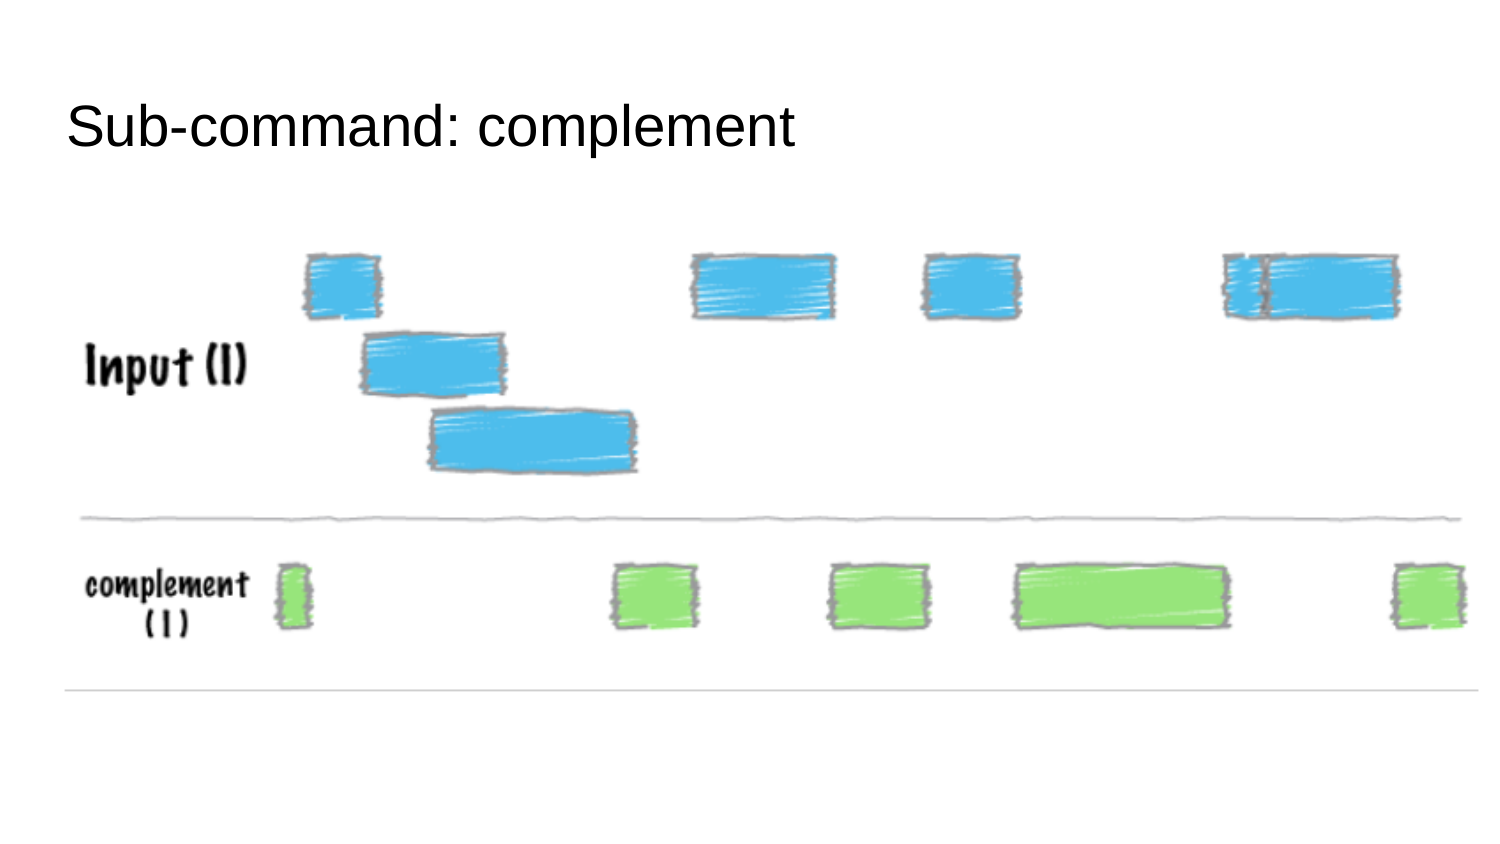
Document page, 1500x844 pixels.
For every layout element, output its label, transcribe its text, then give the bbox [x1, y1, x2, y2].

picture [50, 185, 1500, 720]
title Sub-command: complement [51, 72, 1449, 167]
